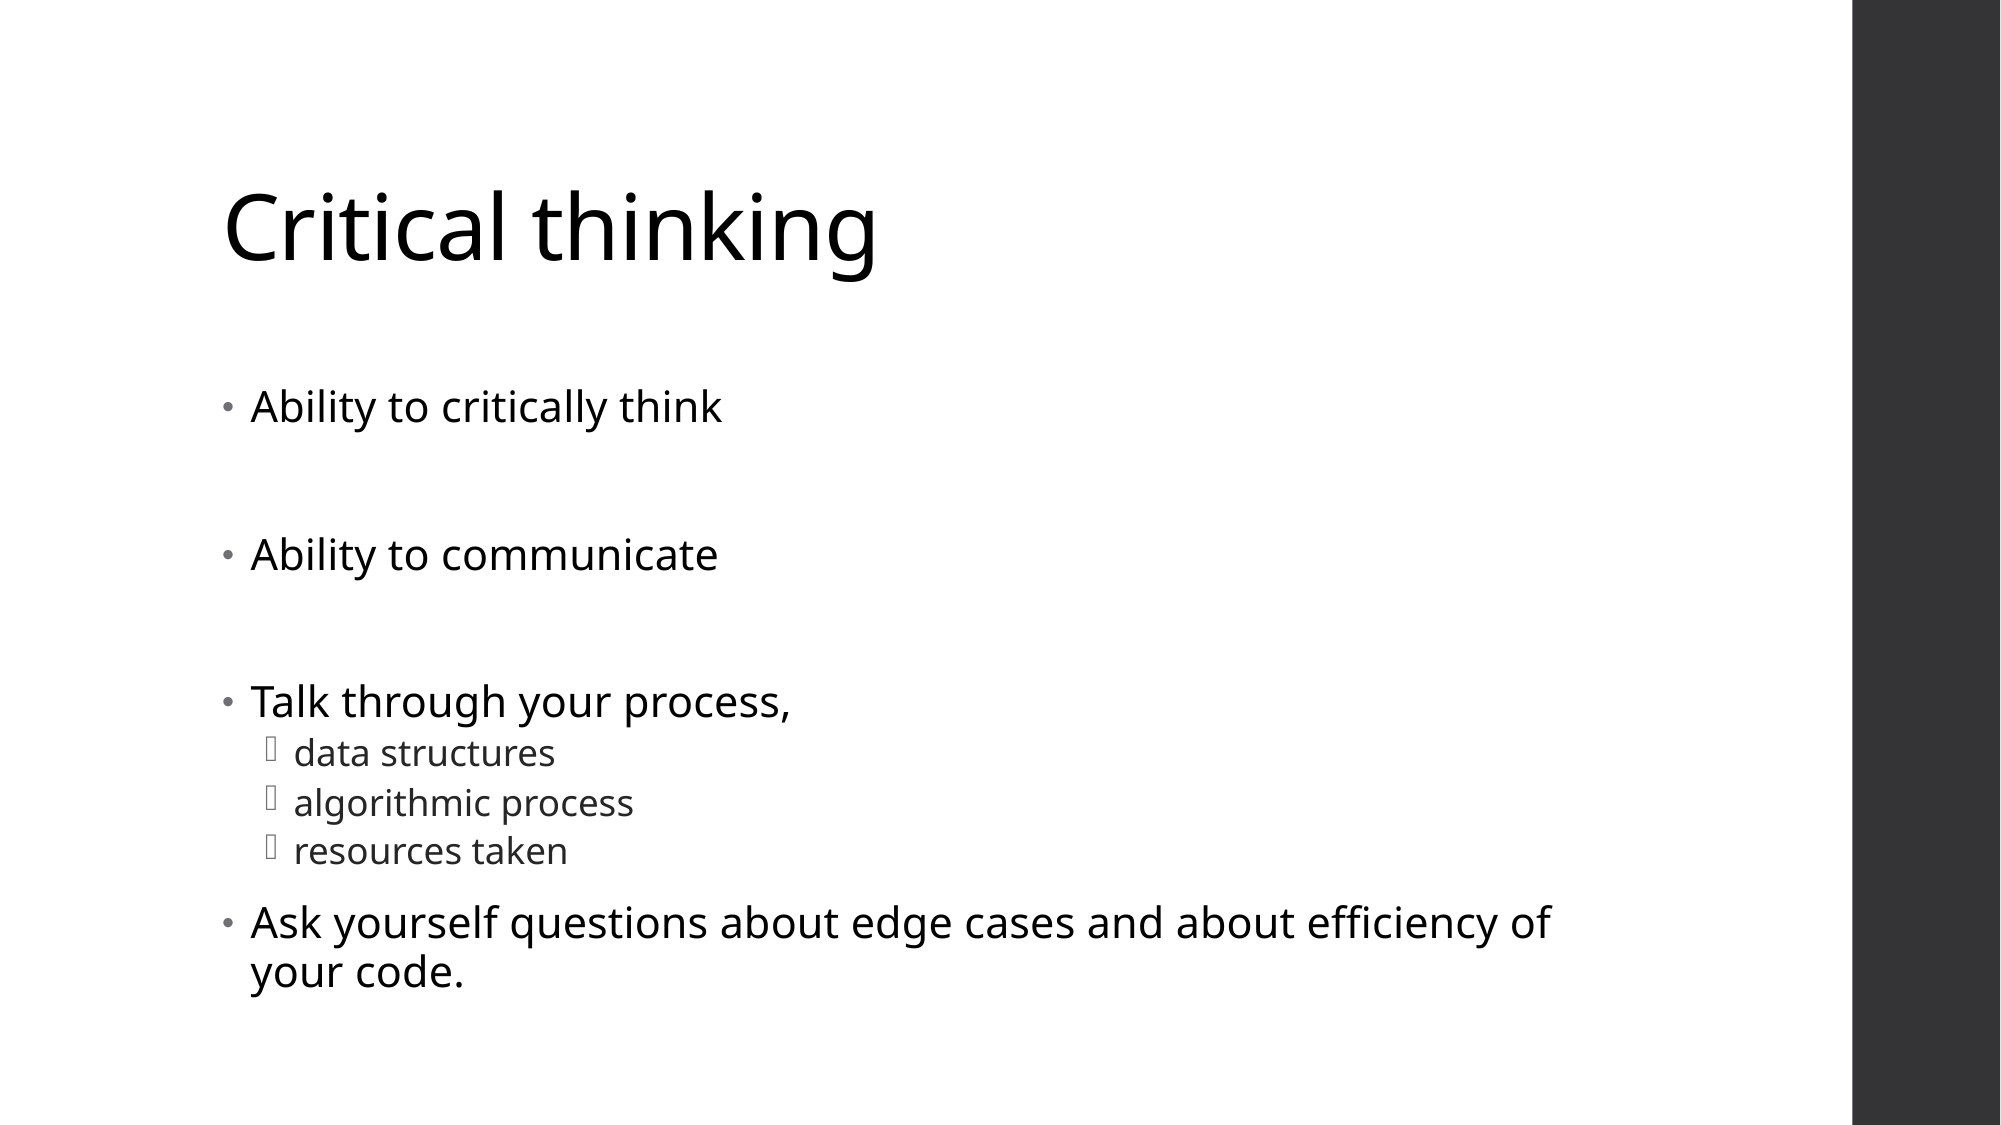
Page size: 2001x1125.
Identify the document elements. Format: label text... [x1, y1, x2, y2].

title Critical thinking [206, 66, 1797, 288]
list Ability to critically think Ability to communicate Talk through your process, data structures algorithmic process resources taken Ask yourself questions about edge cases and about efficiency of your code. [206, 299, 1617, 1014]
